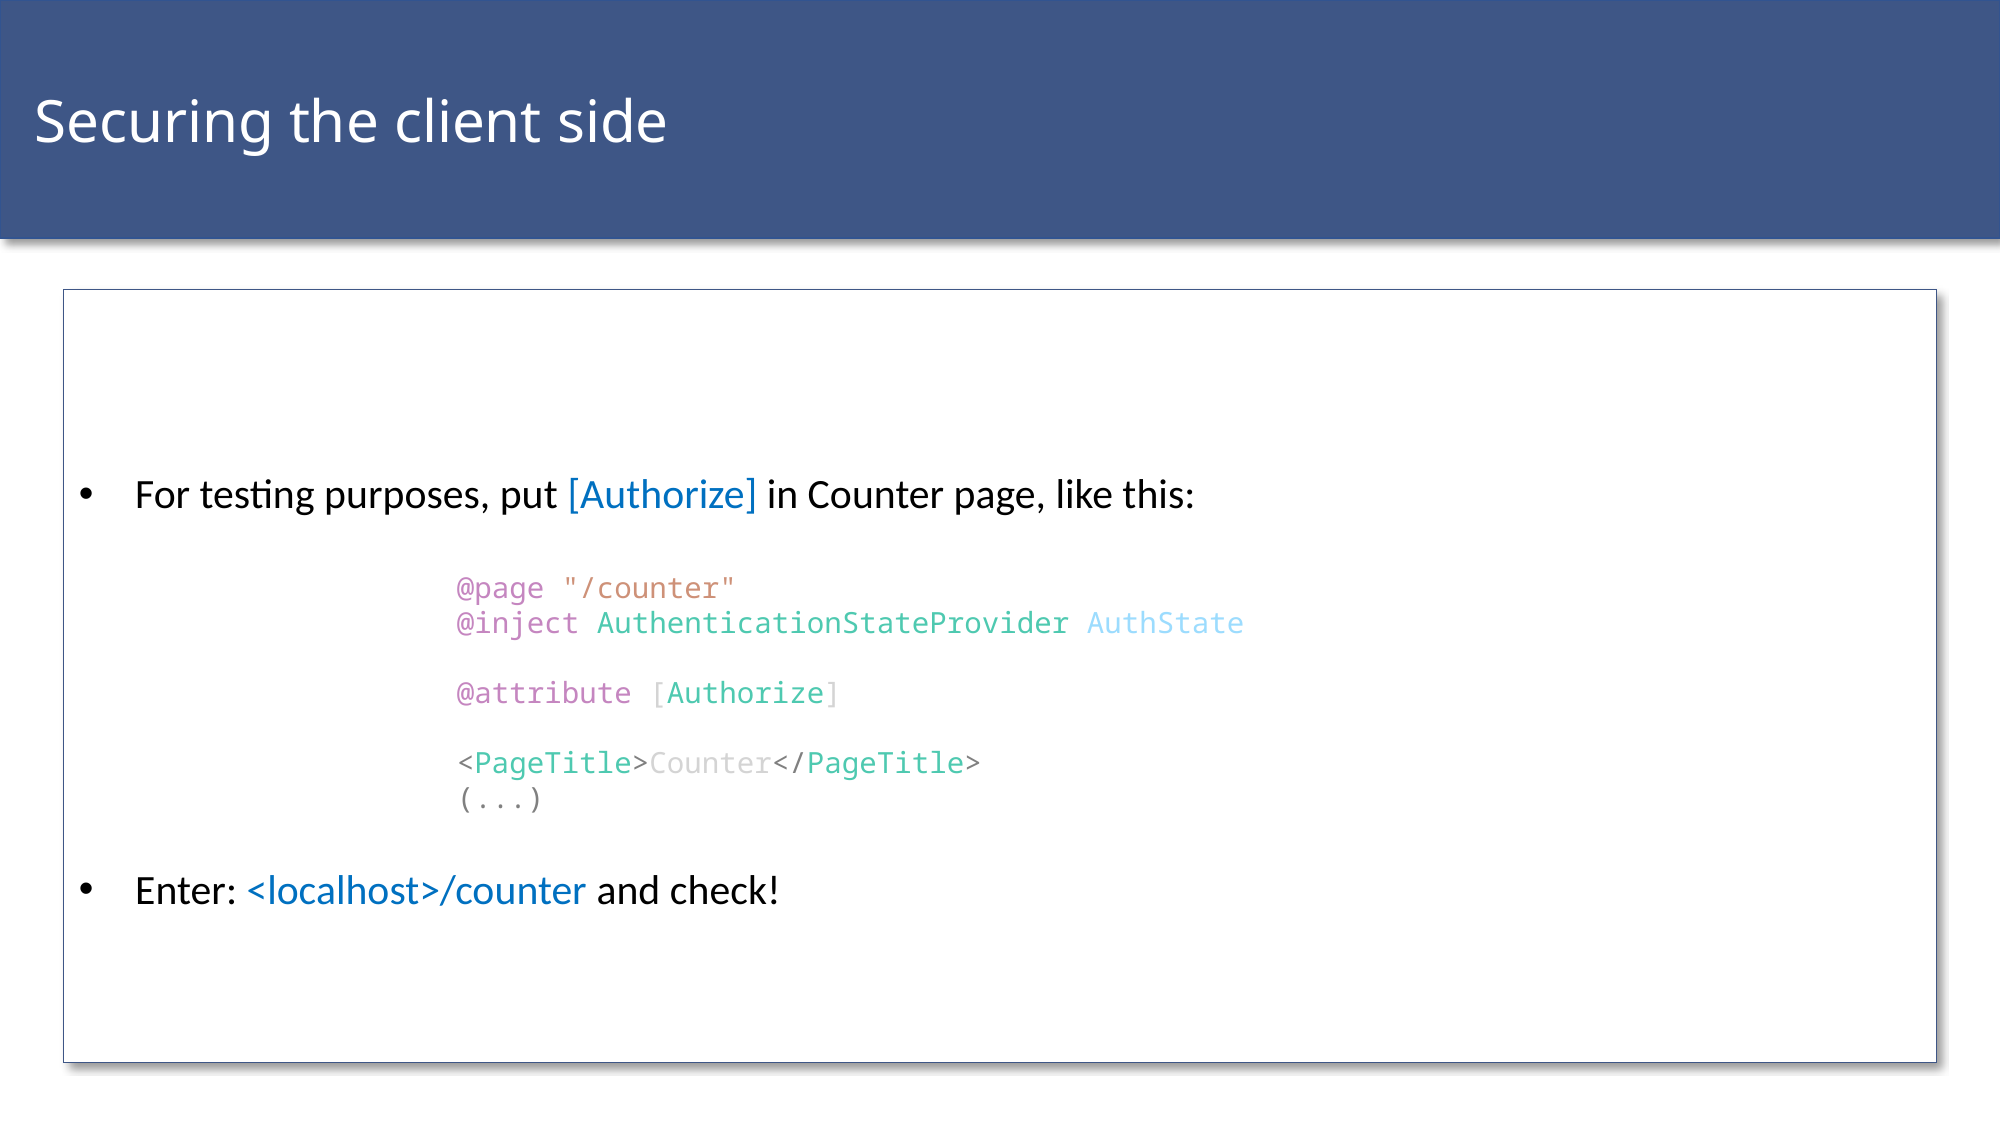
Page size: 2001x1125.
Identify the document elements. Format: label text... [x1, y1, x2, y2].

text_box For testing purposes, put [Authorize] in Counter page, like this: Enter: <localhost>/counter and check! [63, 289, 1937, 1063]
text_box @page "/counter" @inject AuthenticationStateProvider AuthState @attribute [Authorize] <PageTitle>Counter</PageTitle> (...) [442, 562, 1498, 822]
text_box Securing the client side [0, 0, 2000, 239]
